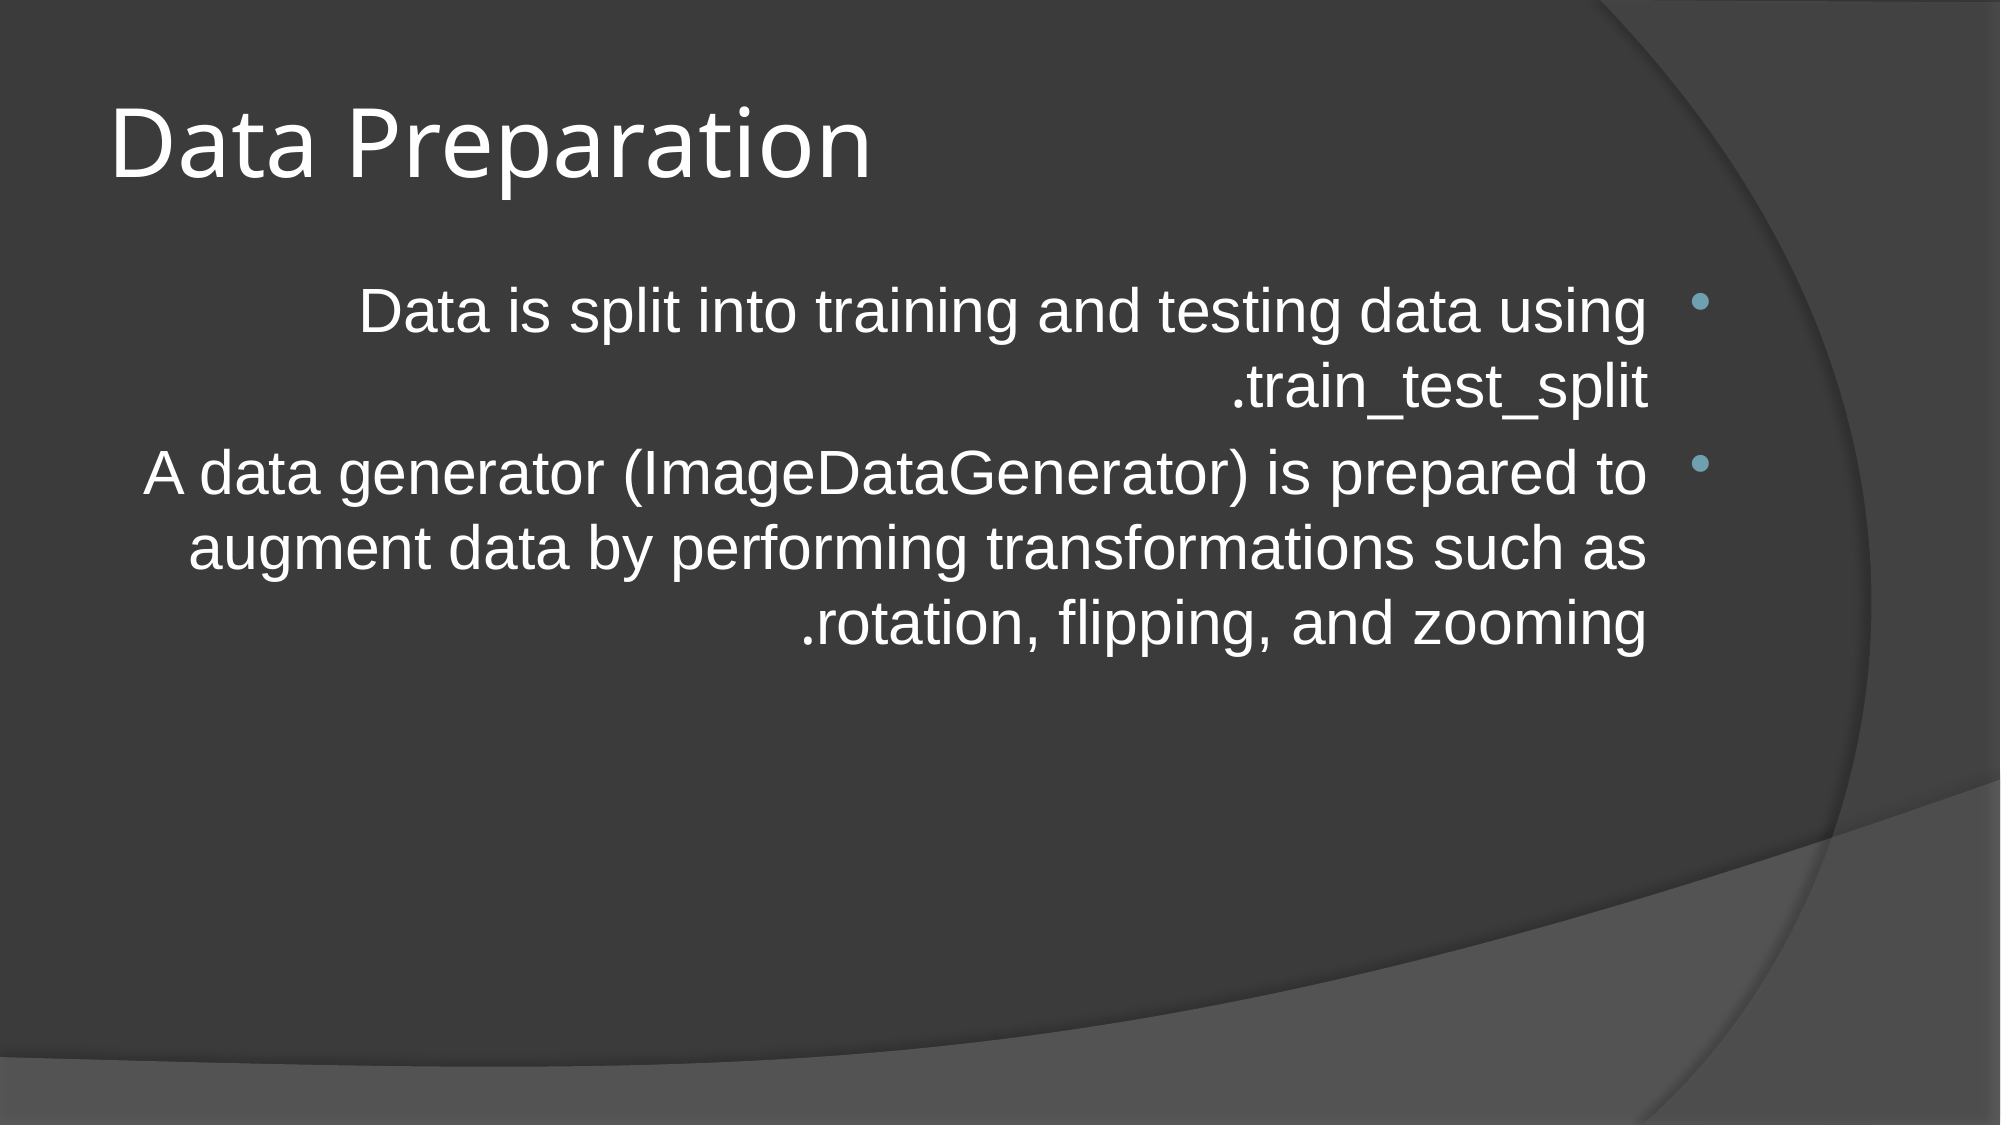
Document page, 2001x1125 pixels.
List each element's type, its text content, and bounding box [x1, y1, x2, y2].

title Data Preparation [99, 45, 1734, 233]
list Data is split into training and testing data using train_test_split. A data generator (ImageDataGenerator) is prepared to augment data by performing transformations such as rotation, flipping, and zooming. [99, 262, 1734, 1005]
